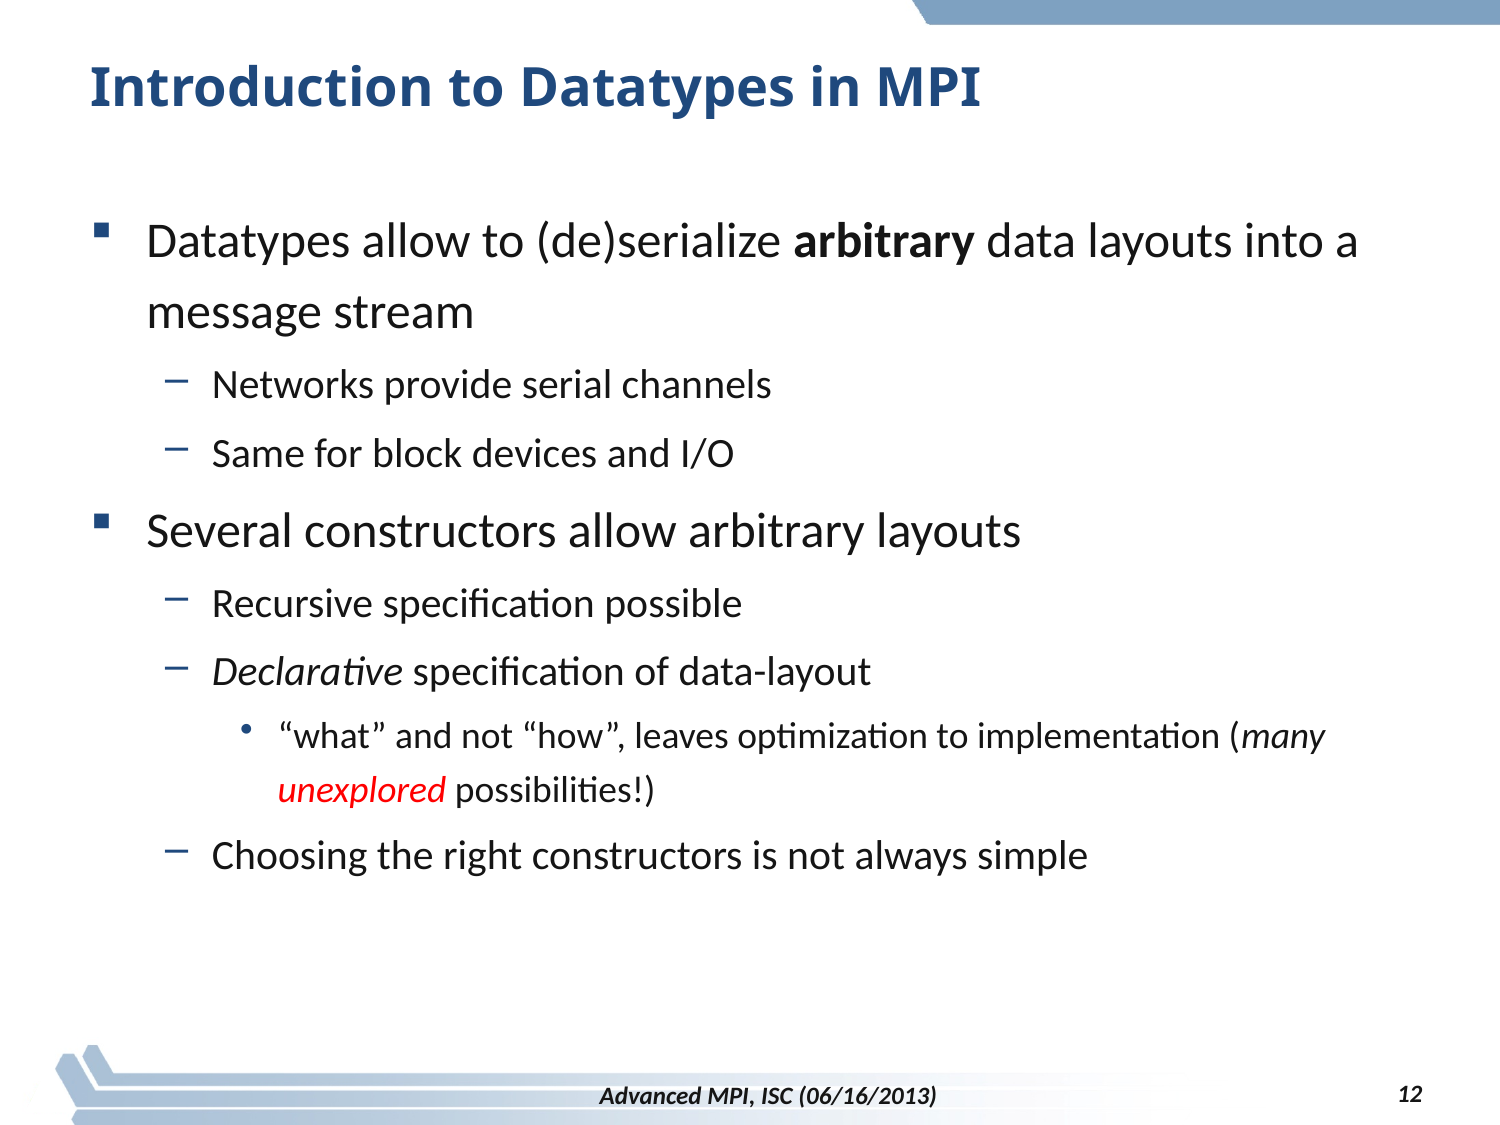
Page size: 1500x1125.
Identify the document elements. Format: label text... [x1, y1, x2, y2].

footer Advanced MPI, ISC (06/16/2013) [324, 1074, 1213, 1116]
slide_number 12 [1275, 1072, 1438, 1113]
title Introduction to Datatypes in MPI [74, 44, 1426, 176]
picture [0, 0, 1500, 26]
list Datatypes allow to (de)serialize arbitrary data layouts into a message stream Networks provide serial channels Same for block devices and I/O Several constructors allow arbitrary layouts Recursive specification possible Declarative specification of data-layout “what” and not “how”, leaves optimization to implementation (many unexplored possibilities!) Choosing the right constructors is not always simple [74, 187, 1426, 1038]
picture [0, 1037, 1500, 1125]
